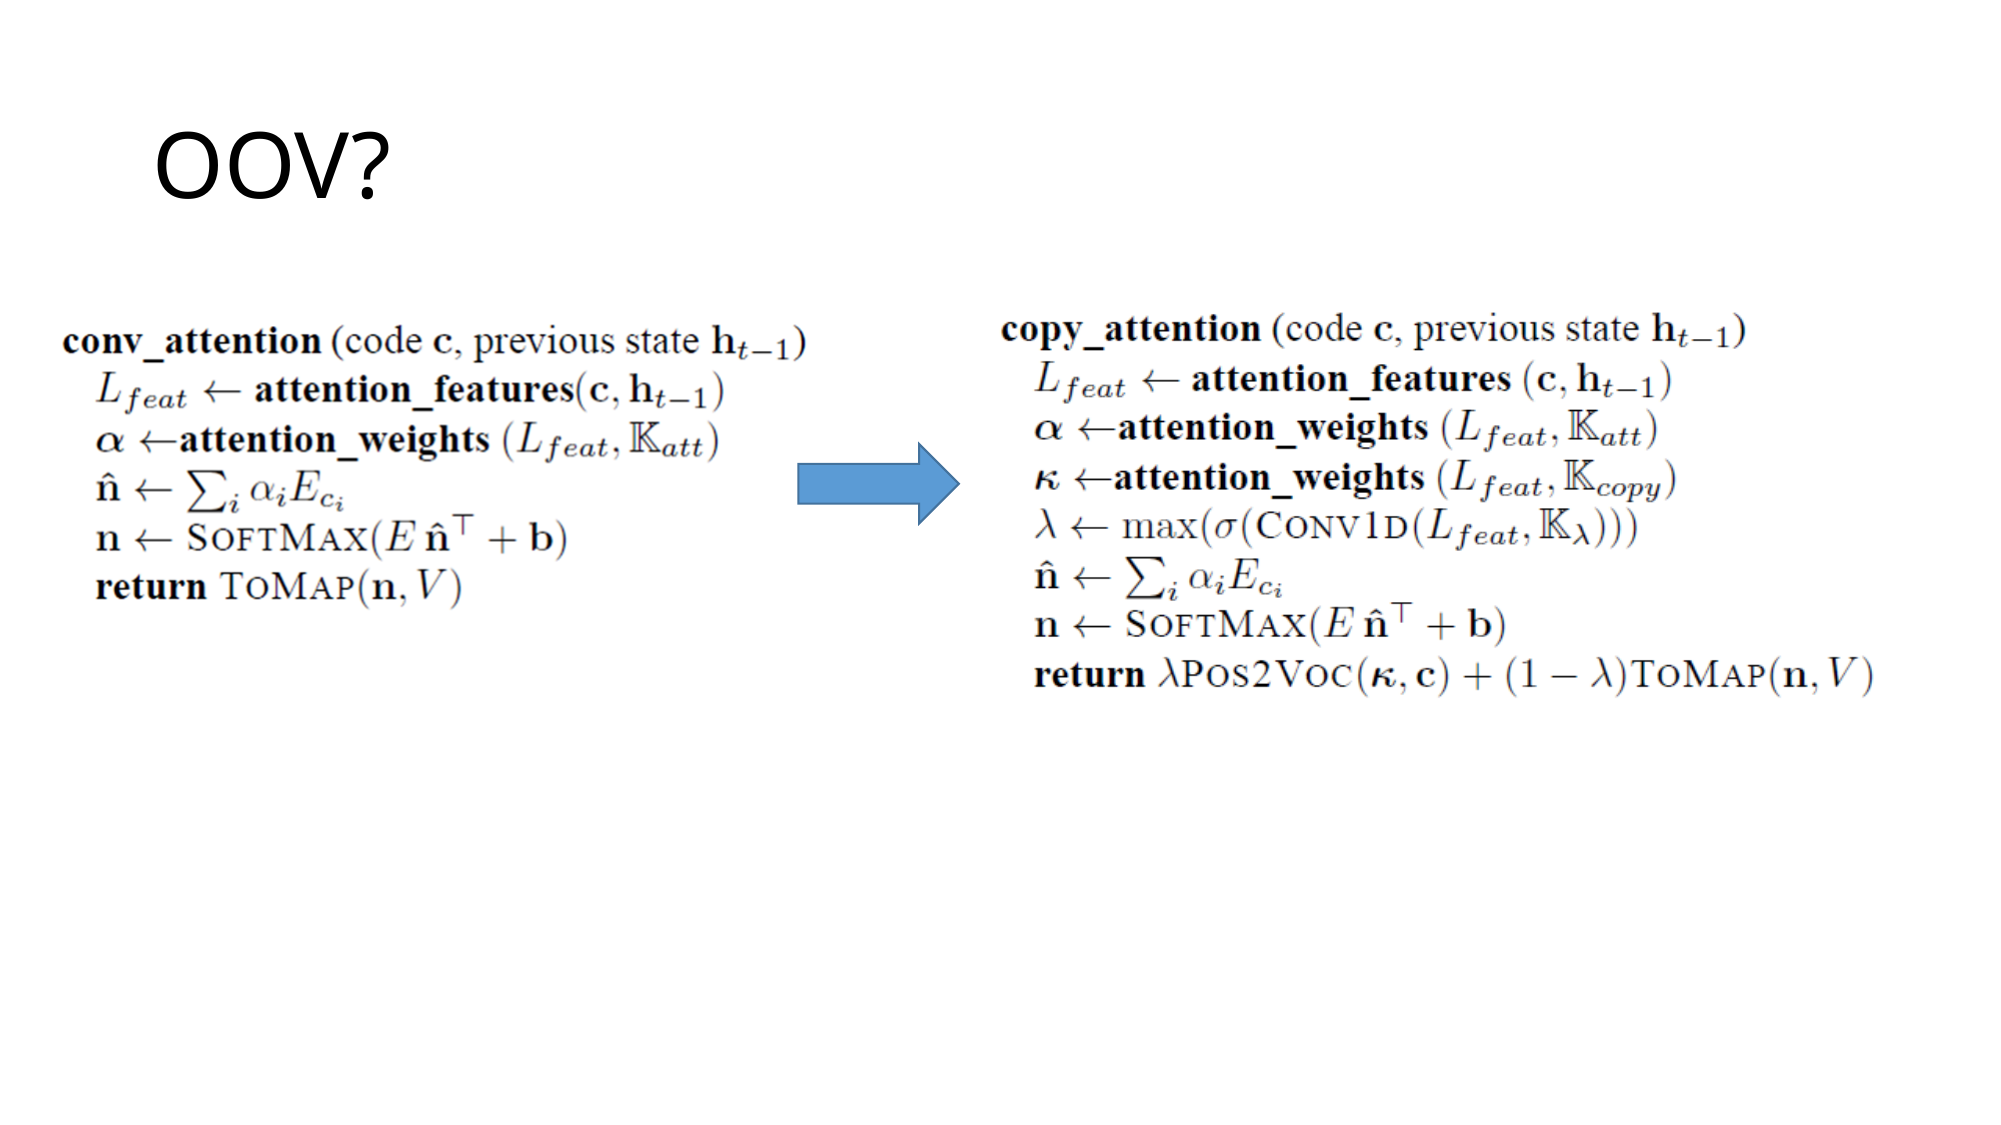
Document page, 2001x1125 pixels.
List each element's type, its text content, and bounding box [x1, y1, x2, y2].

picture [27, 314, 847, 624]
text_box [847, 441, 958, 526]
title OOV? [137, 59, 1863, 278]
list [958, 302, 1933, 720]
